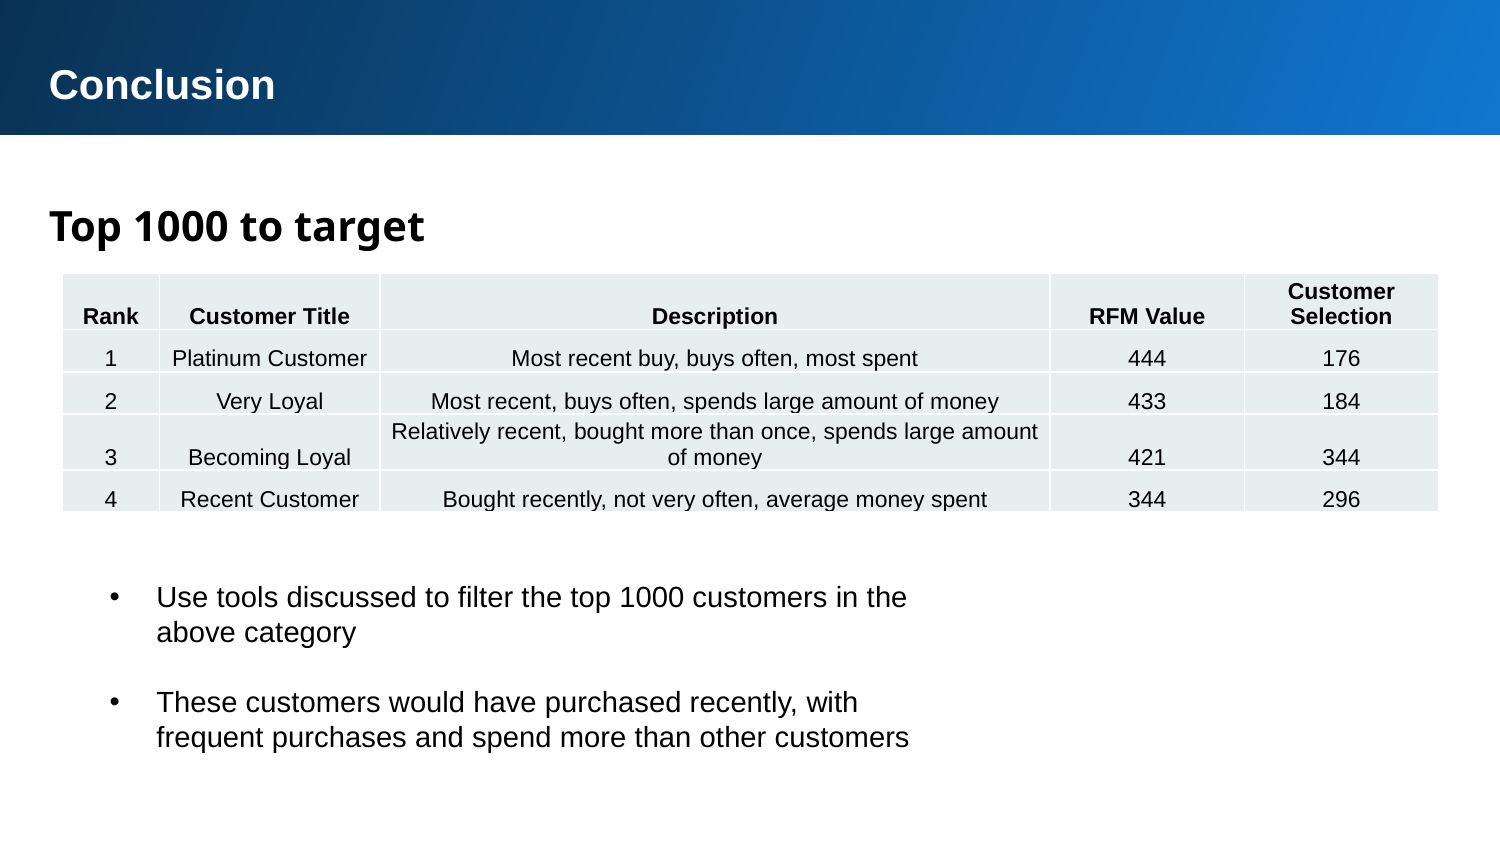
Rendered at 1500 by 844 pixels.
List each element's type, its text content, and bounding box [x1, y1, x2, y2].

table_cell 2 [63, 373, 159, 413]
table_cell Relatively recent, bought more than once, spends large amount of money [381, 415, 1049, 469]
table_cell Very Loyal [160, 373, 379, 413]
table_cell Most recent, buys often, spends large amount of money [381, 373, 1049, 413]
text_box Conclusion [33, 43, 1439, 124]
table_header Customer Selection [1245, 274, 1438, 329]
table_cell 176 [1245, 330, 1438, 371]
text_box [0, 0, 1500, 135]
table_header Description [381, 274, 1049, 329]
table_cell 444 [1051, 330, 1244, 371]
table_cell 1 [63, 330, 159, 371]
table_cell 344 [1051, 471, 1244, 511]
table_cell 4 [63, 471, 159, 511]
table_cell 433 [1051, 373, 1244, 413]
table_cell 421 [1051, 415, 1244, 469]
text_box Top 1000 to target [33, 177, 1439, 266]
table_cell 296 [1245, 471, 1438, 511]
table_cell 184 [1245, 373, 1438, 413]
text_box Use tools discussed to filter the top 1000 customers in the above category These customers would have purchased recently, with frequent purchases and spend more than other customers [102, 570, 933, 761]
table_cell Platinum Customer [160, 330, 379, 371]
table_header Rank [63, 274, 159, 329]
table_cell 344 [1245, 415, 1438, 469]
table_cell Recent Customer [160, 471, 379, 511]
table_cell Most recent buy, buys often, most spent [381, 330, 1049, 371]
table_cell 3 [63, 415, 159, 469]
table_cell Becoming Loyal [160, 415, 379, 469]
table_header RFM Value [1051, 274, 1244, 329]
table_cell Bought recently, not very often, average money spent [381, 471, 1049, 511]
table_header Customer Title [160, 274, 379, 329]
